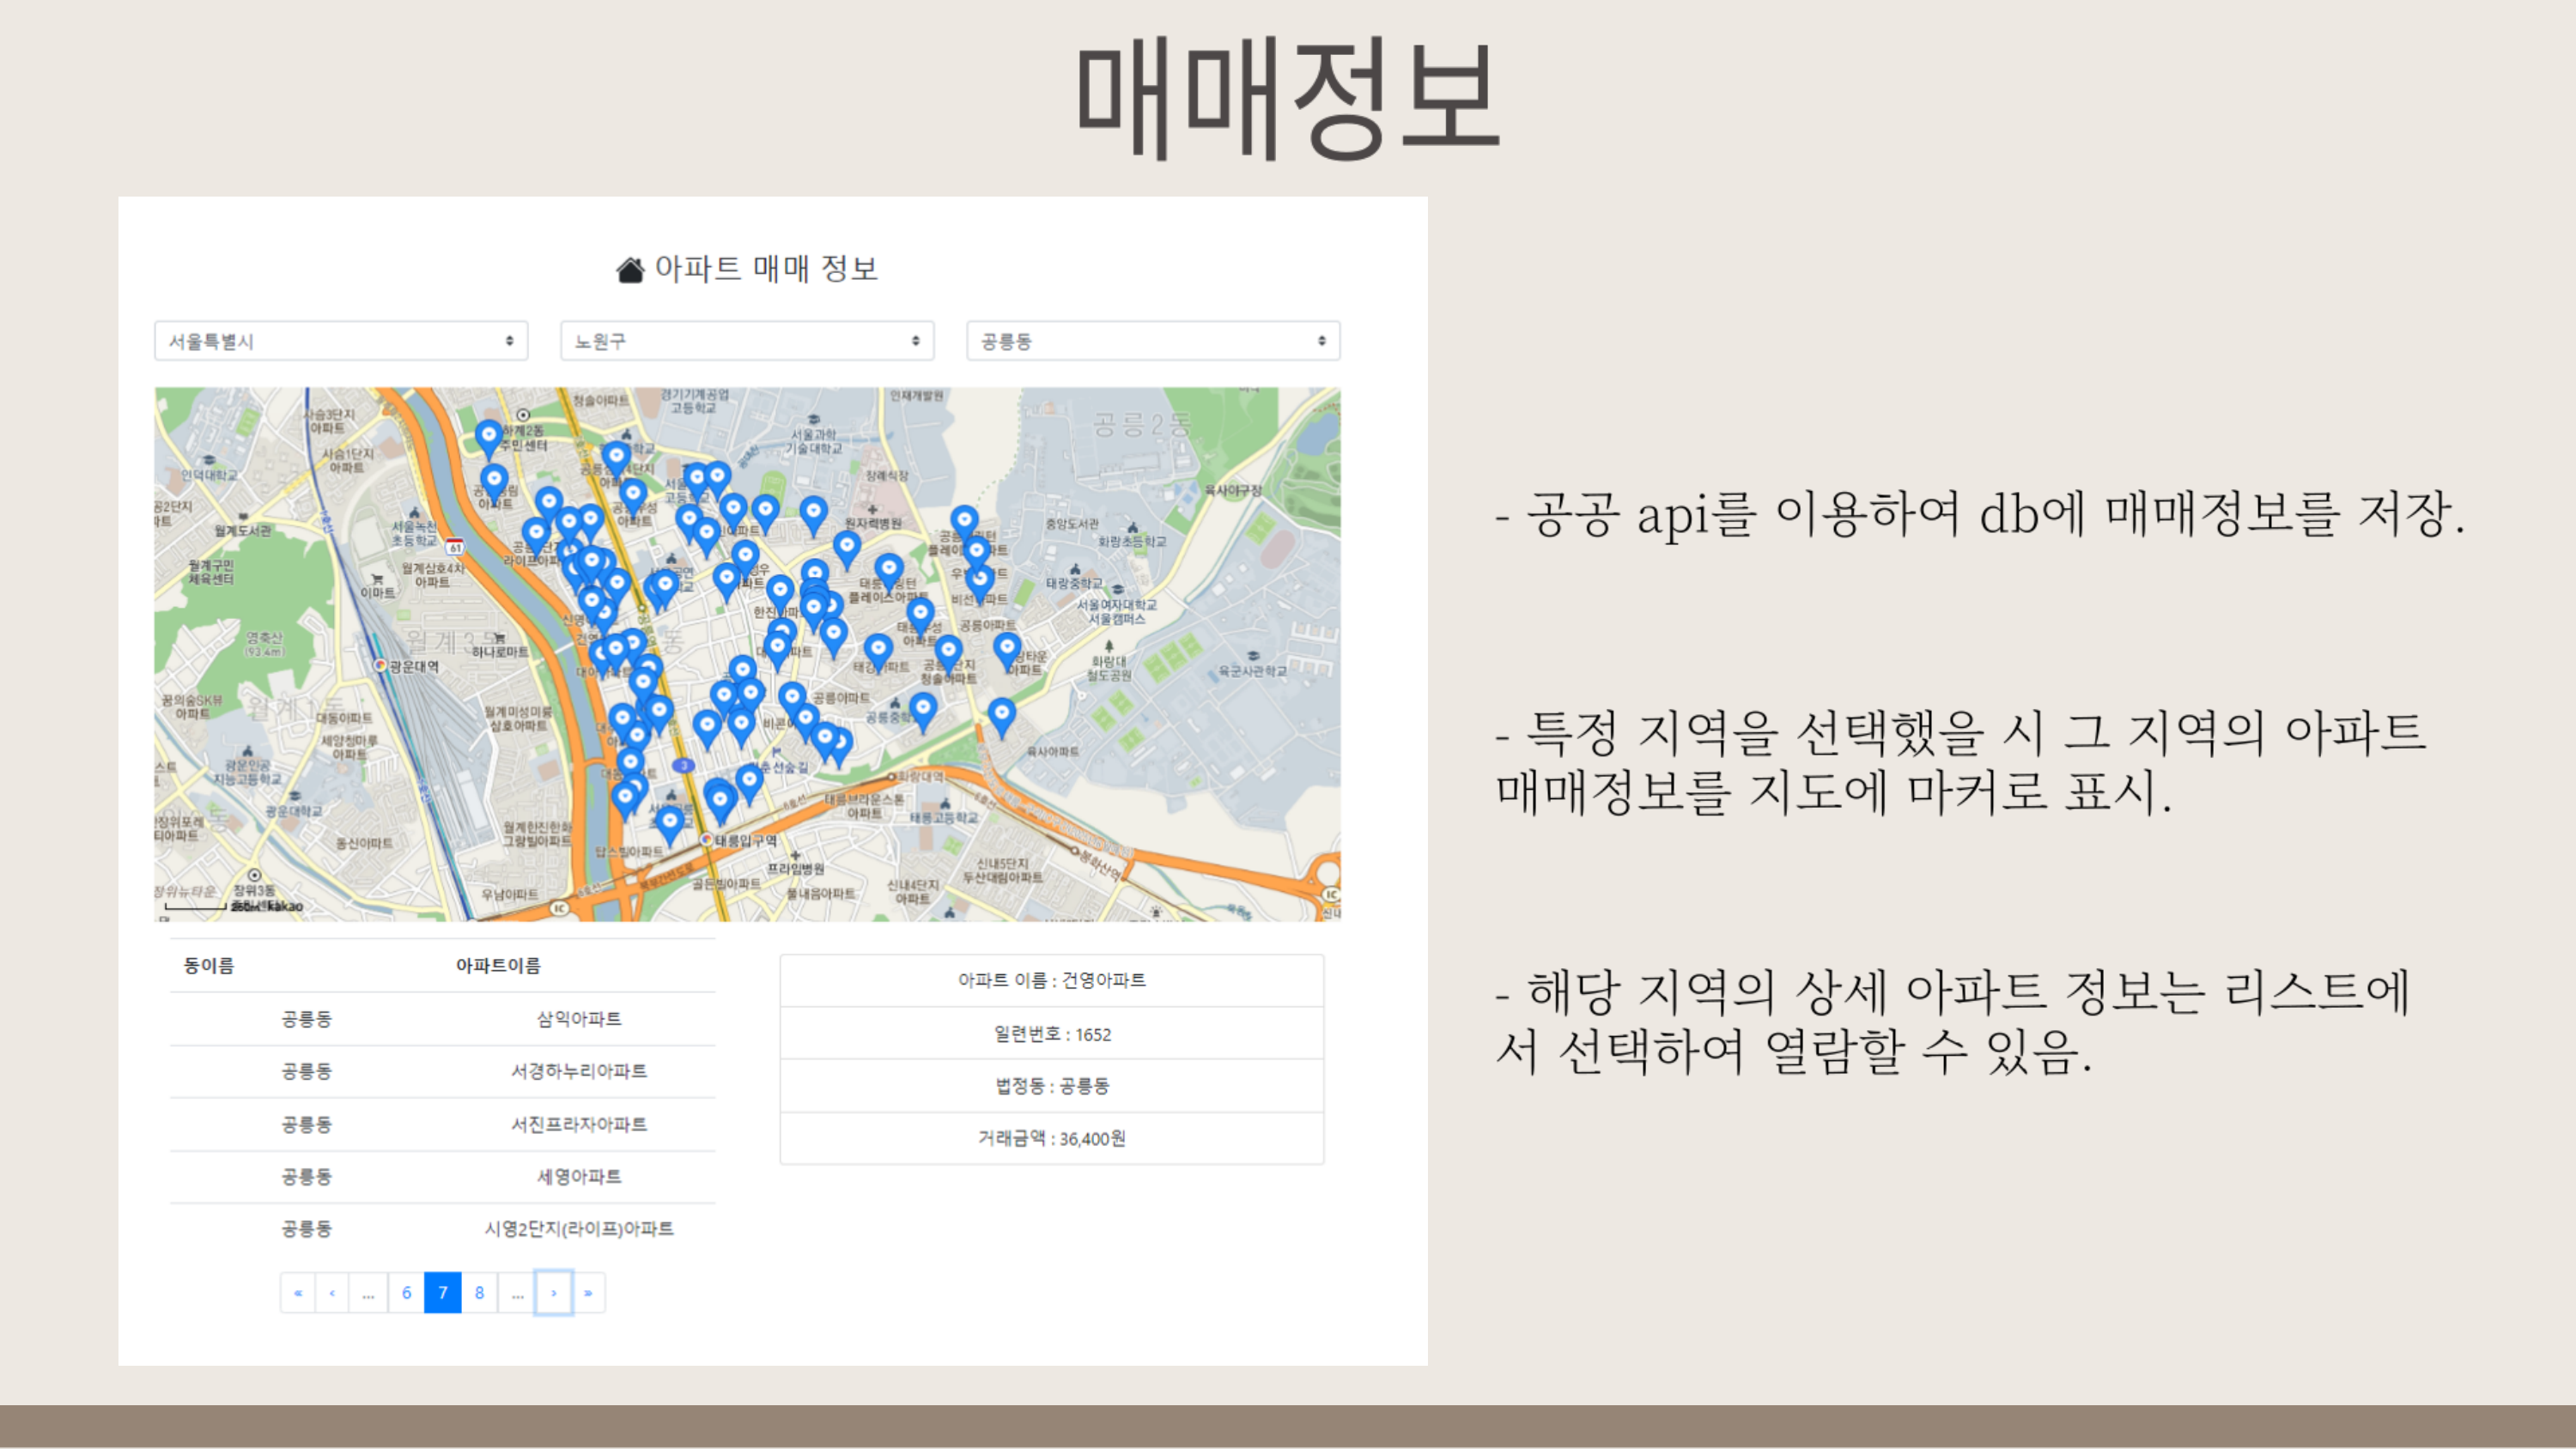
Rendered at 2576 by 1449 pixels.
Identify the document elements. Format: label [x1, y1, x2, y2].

picture [985, 0, 1558, 225]
text_box [0, 1404, 2576, 1449]
text_box [118, 197, 1428, 1366]
picture [1486, 470, 2489, 569]
picture [1486, 949, 2435, 1108]
picture [1486, 689, 2450, 848]
